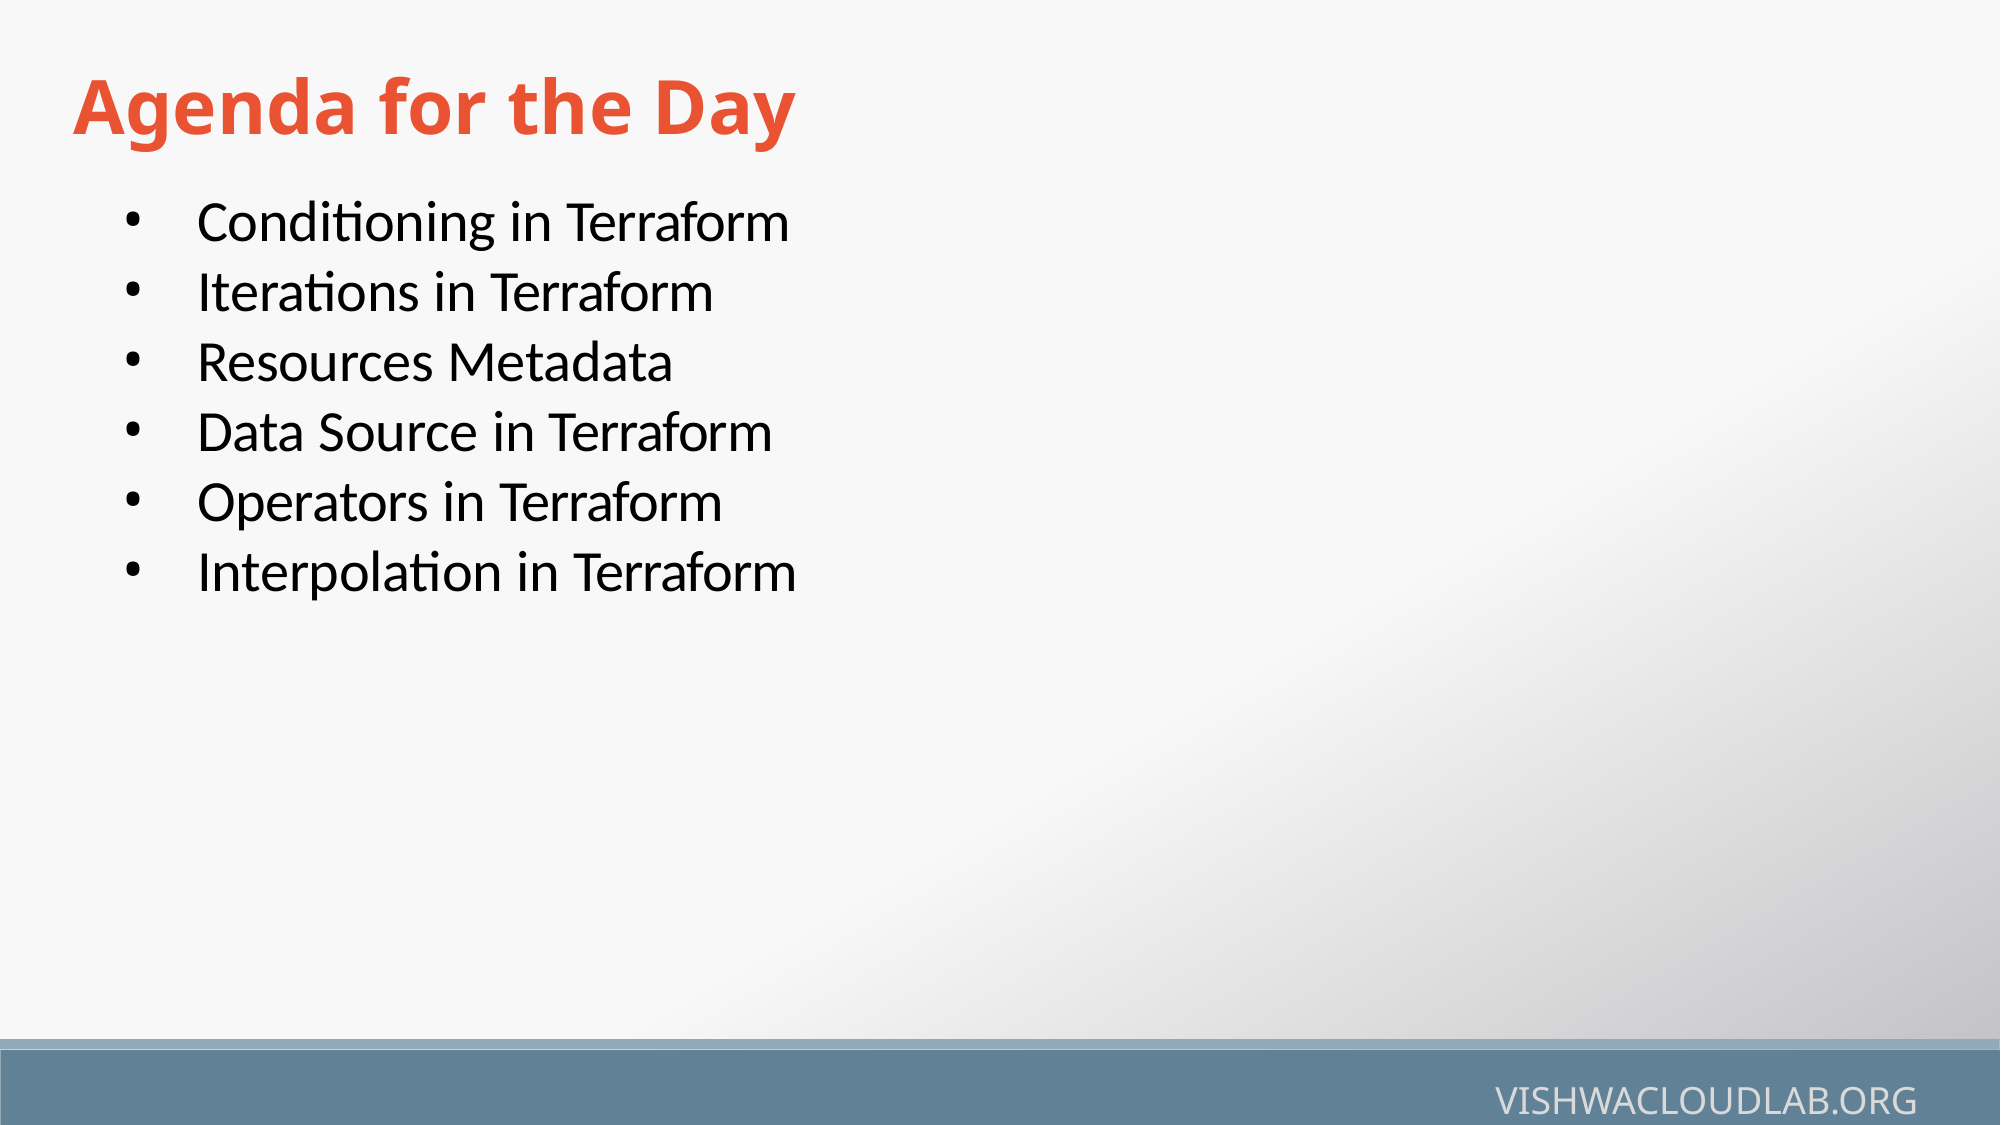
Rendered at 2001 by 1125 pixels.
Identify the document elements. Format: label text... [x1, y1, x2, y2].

text_box Conditioning in Terraform Iterations in Terraform Resources Metadata Data Source in Terraform Operators in Terraform Interpolation in Terraform [120, 180, 844, 603]
text_box Agenda for the Day [59, 51, 1796, 157]
